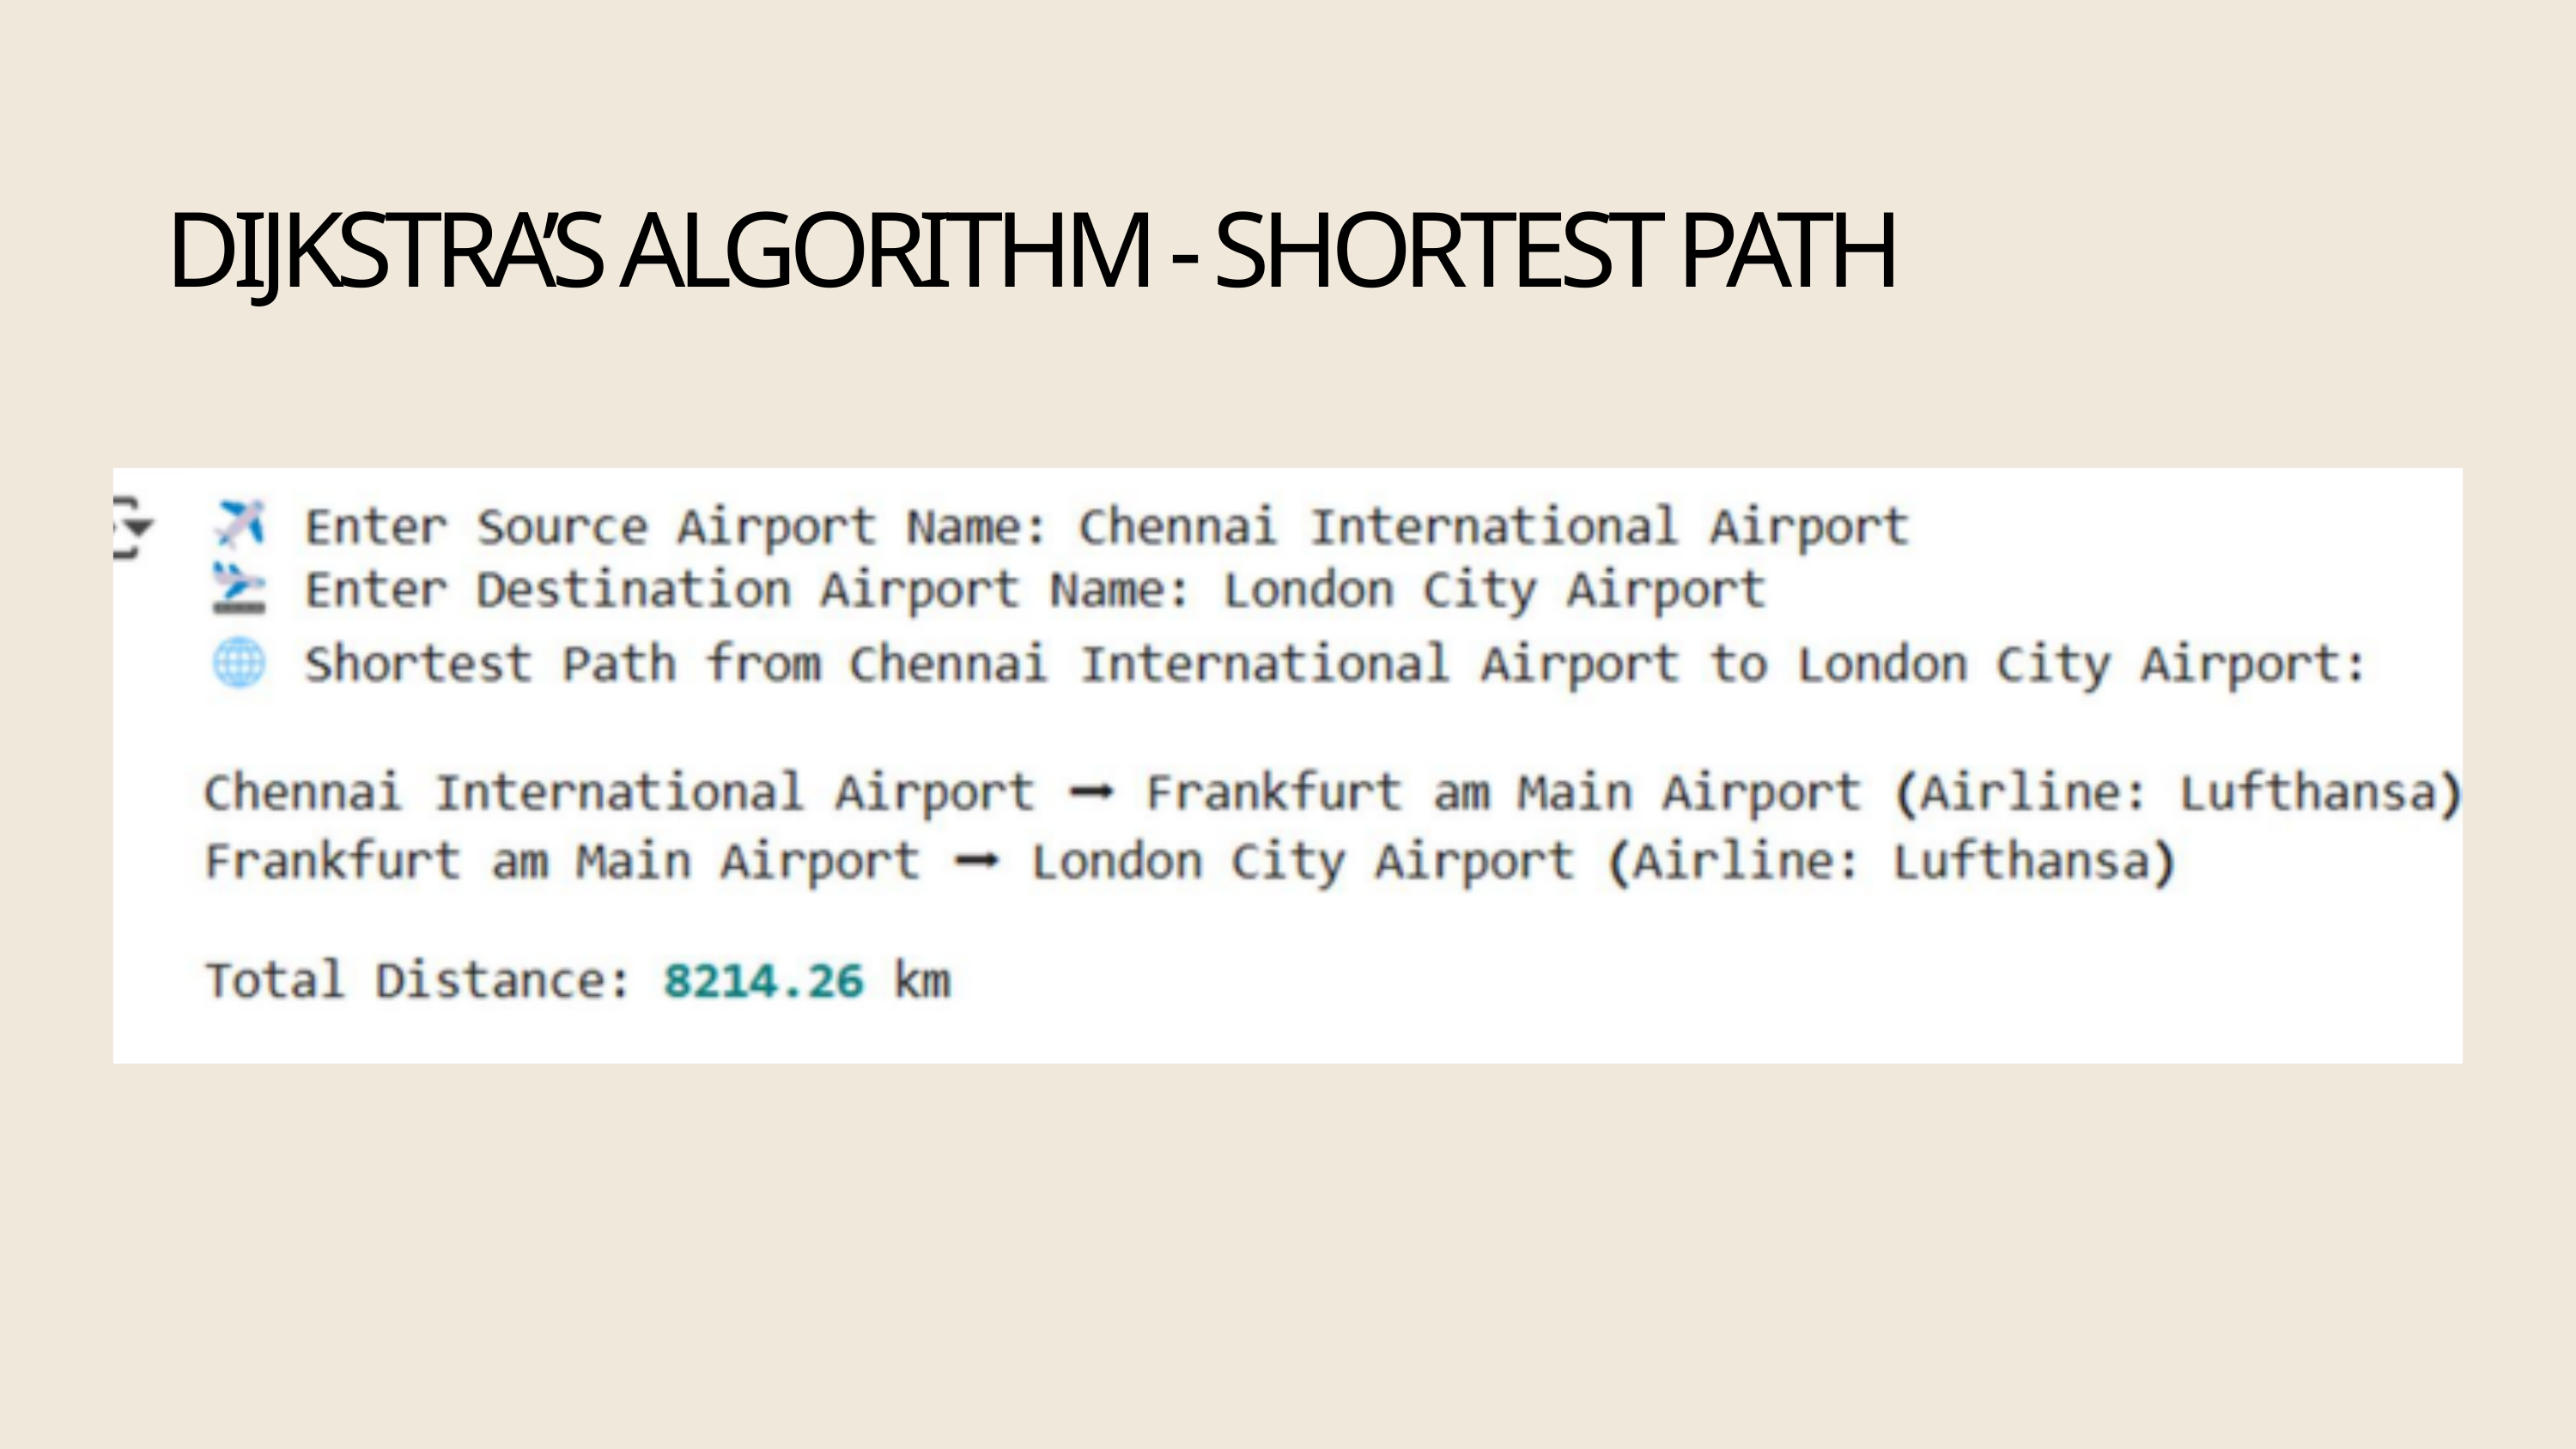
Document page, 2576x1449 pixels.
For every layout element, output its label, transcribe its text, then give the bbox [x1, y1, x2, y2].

text_box [112, 468, 2464, 1064]
text_box DIJKSTRA’S ALGORITHM - SHORTEST PATH [165, 227, 2411, 309]
